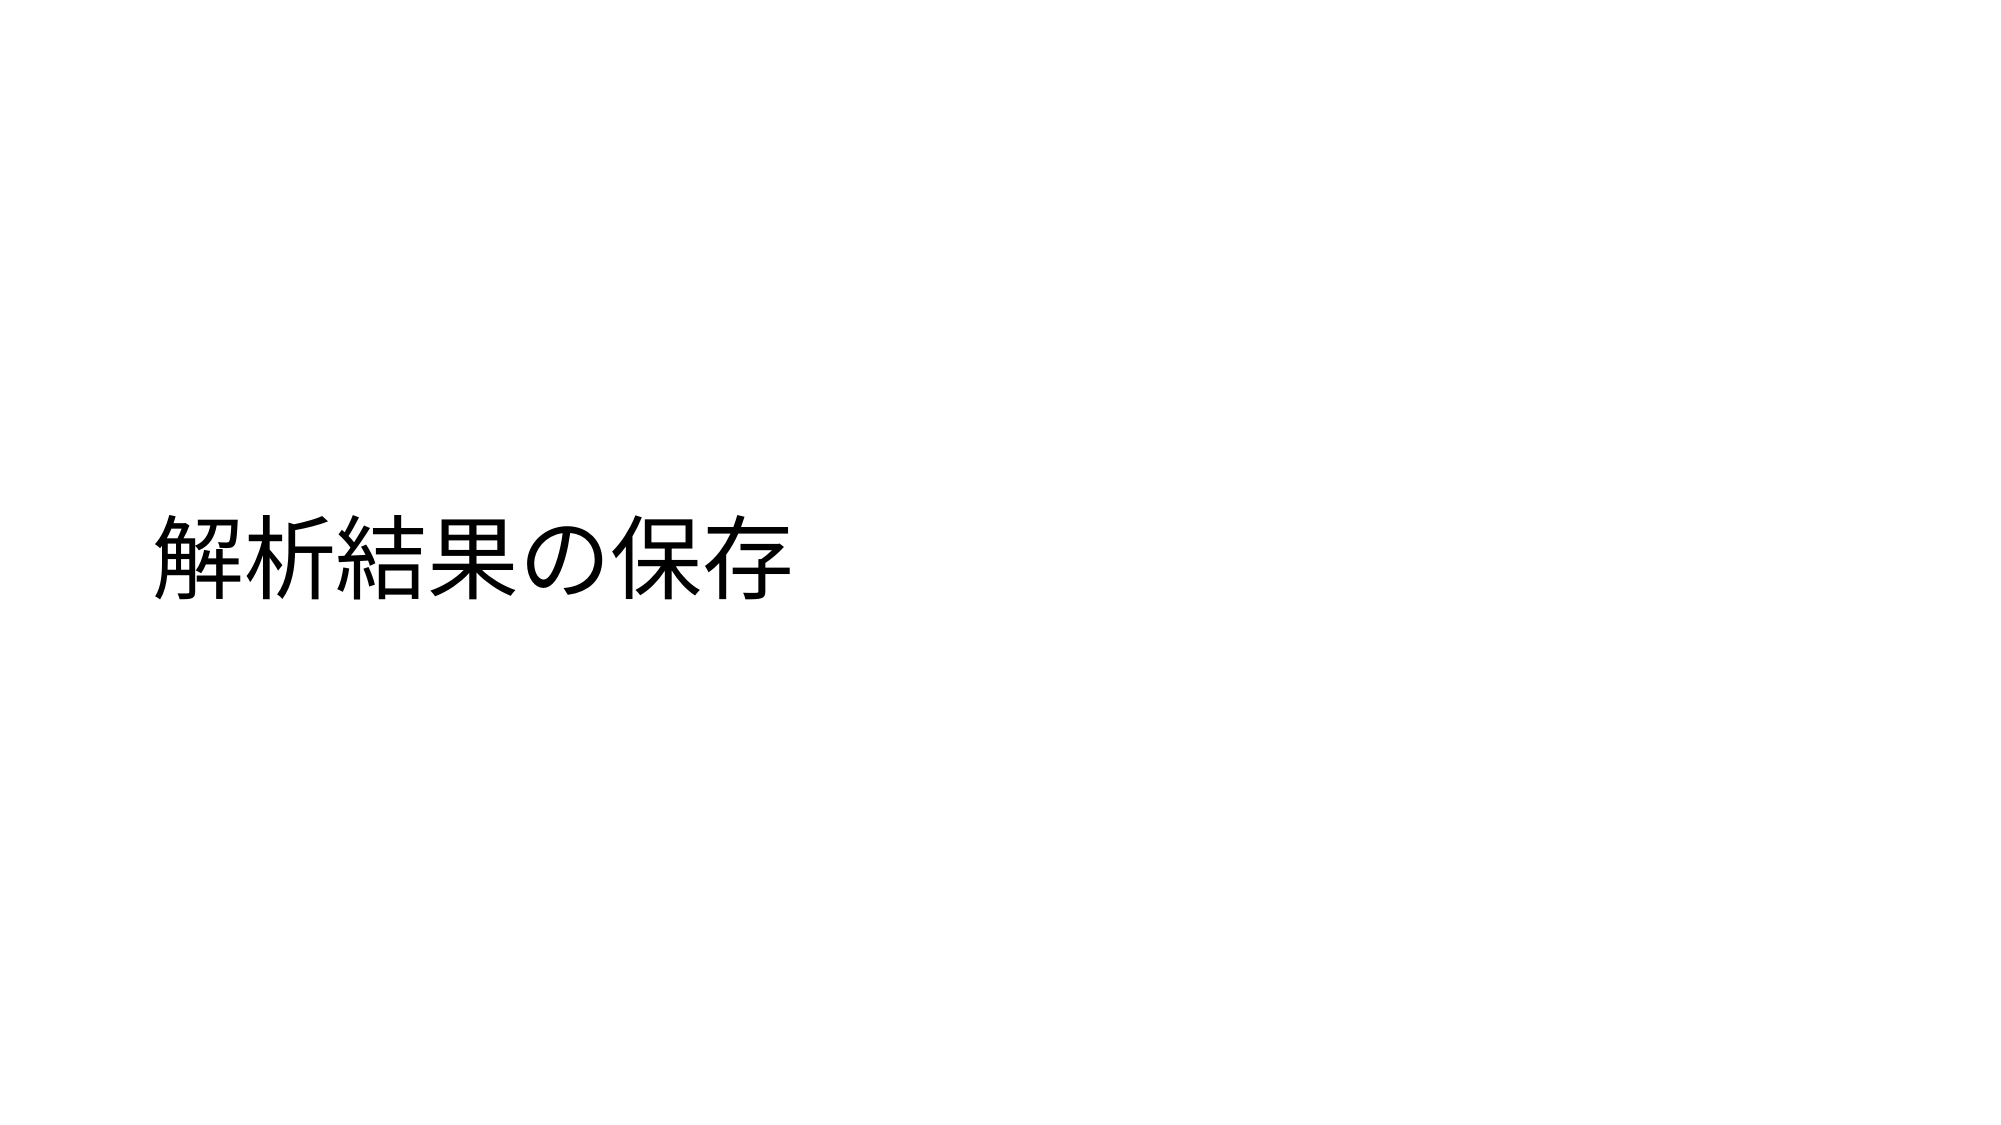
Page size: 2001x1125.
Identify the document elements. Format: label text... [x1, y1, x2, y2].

title 解析結果の保存 [137, 453, 1863, 672]
